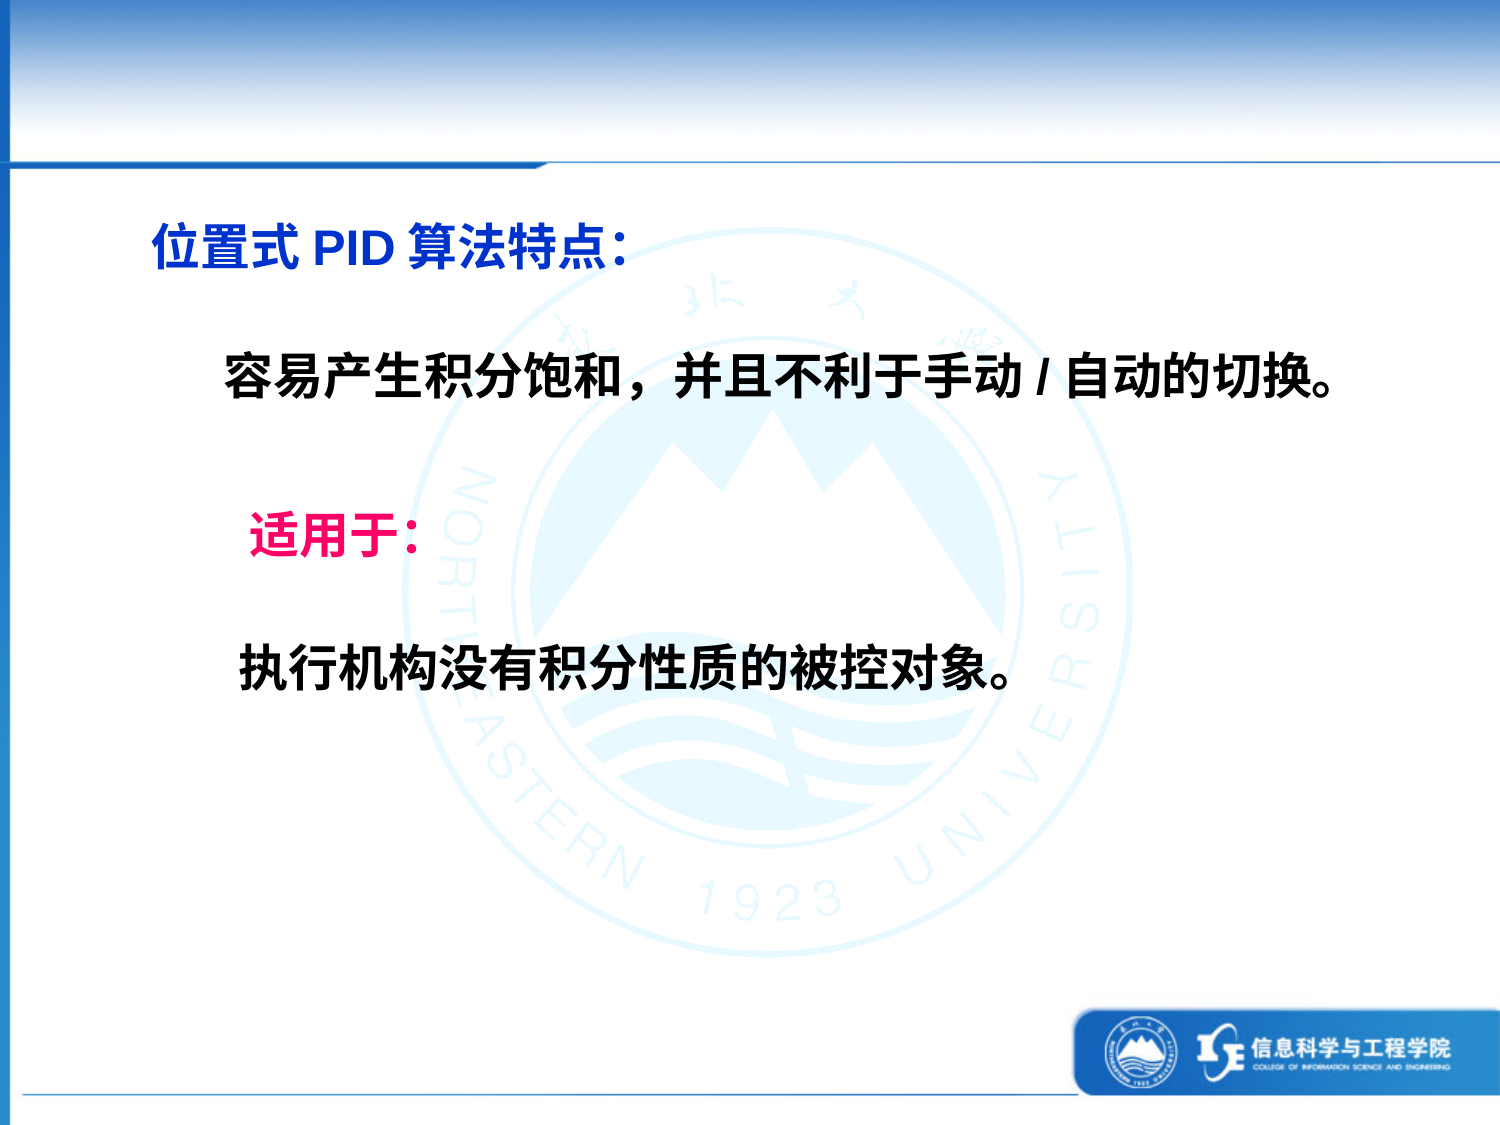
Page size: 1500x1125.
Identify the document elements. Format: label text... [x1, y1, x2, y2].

text_box 执行机构没有积分性质的被控对象。 [224, 628, 1152, 704]
picture [0, 0, 1500, 1125]
text_box 位置式PID算法特点： [135, 207, 774, 283]
text_box 适用于： [150, 496, 550, 571]
text_box 容易产生积分饱和，并且不利于手动/自动的切换。 [209, 336, 1424, 412]
